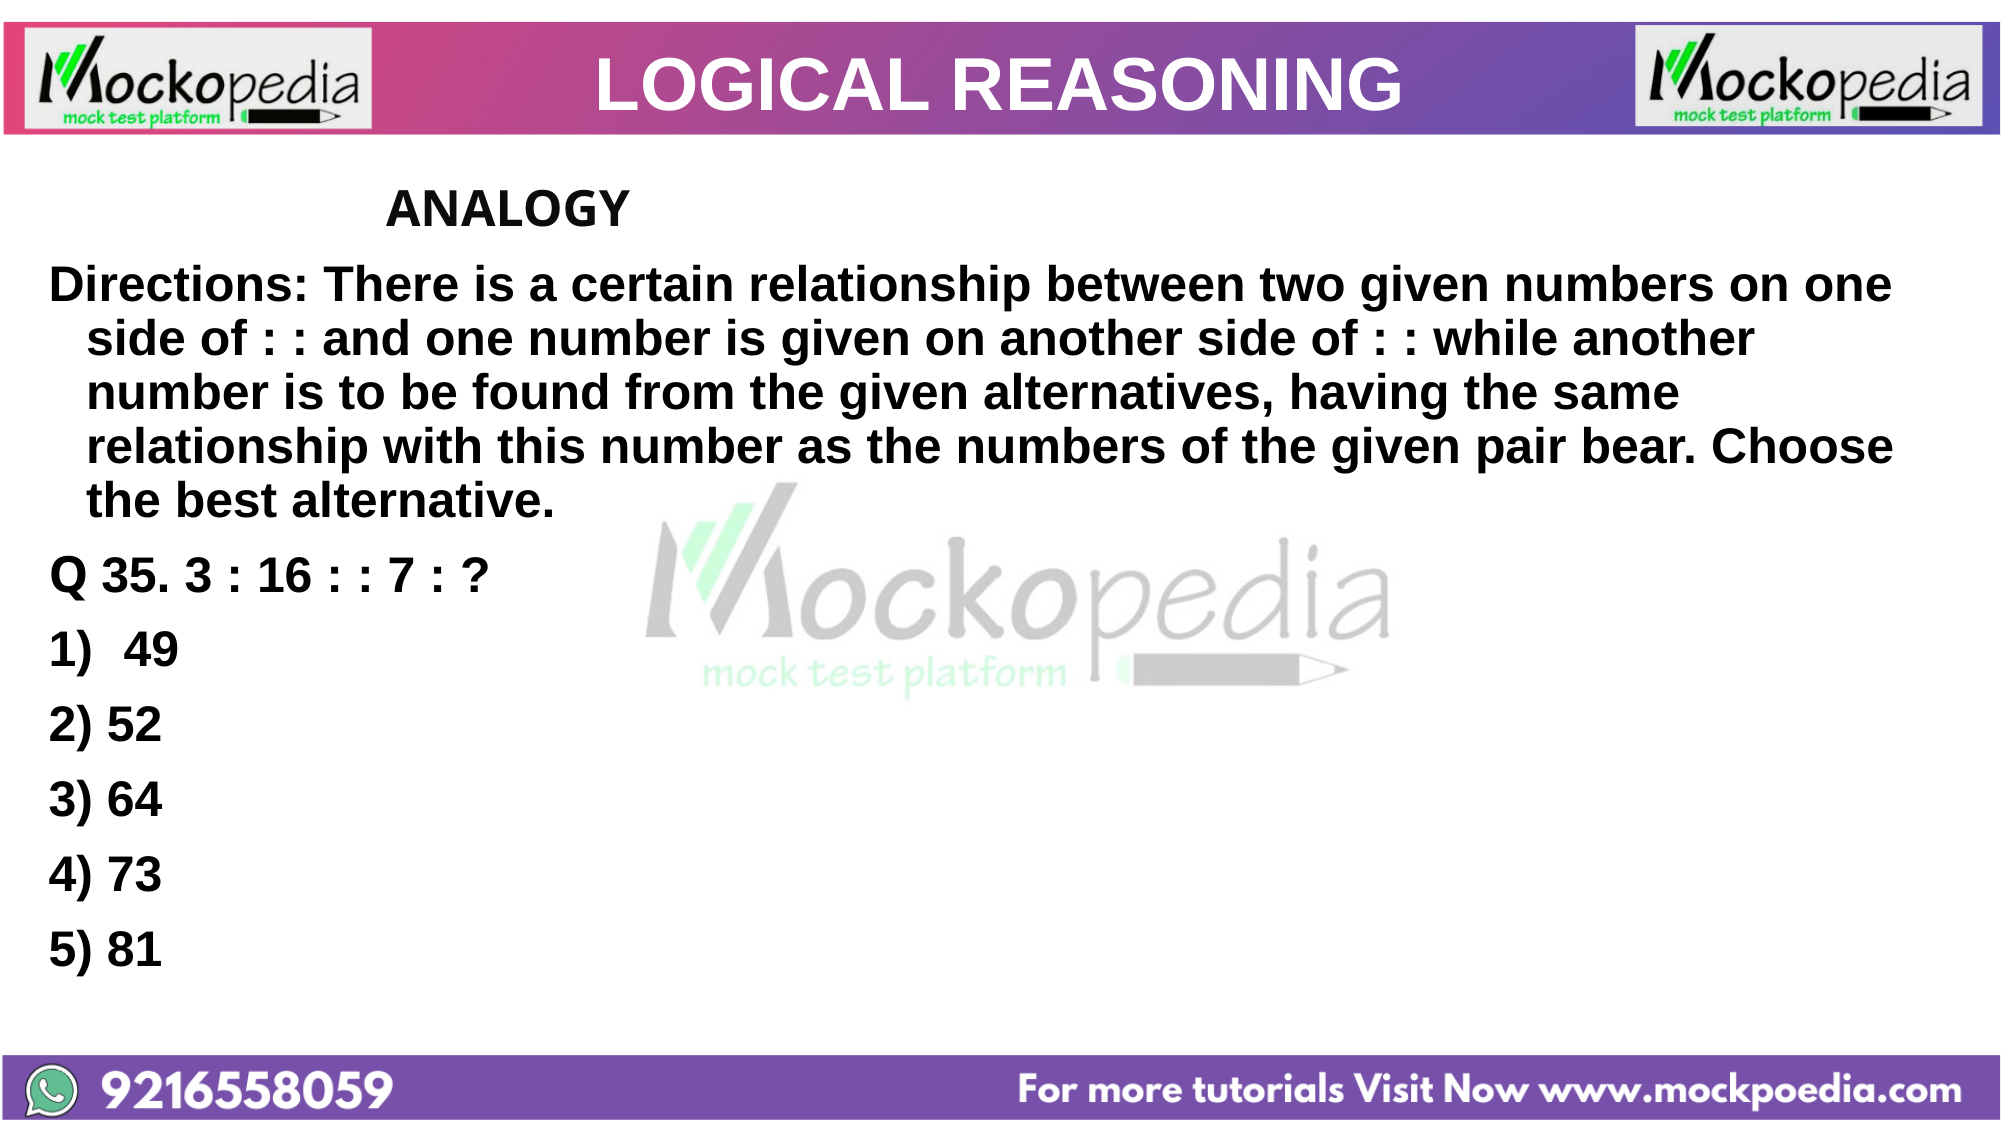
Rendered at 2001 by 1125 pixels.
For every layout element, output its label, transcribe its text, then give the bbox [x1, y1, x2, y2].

picture [0, 0, 2001, 1125]
list ANALOGY Directions: There is a certain relationship between two given numbers on one side of : : and one number is given on another side of : : while another number is to be found from the given alternatives, having the same relationship with this number as the numbers of the given pair bear. Choose the best alternative. Q 35. 3 : 16 : : 7 : ? 49 2) 52 3) 64 4) 73 5) 81 [33, 175, 1959, 1053]
title LOGICAL REASONING [41, 31, 1959, 142]
